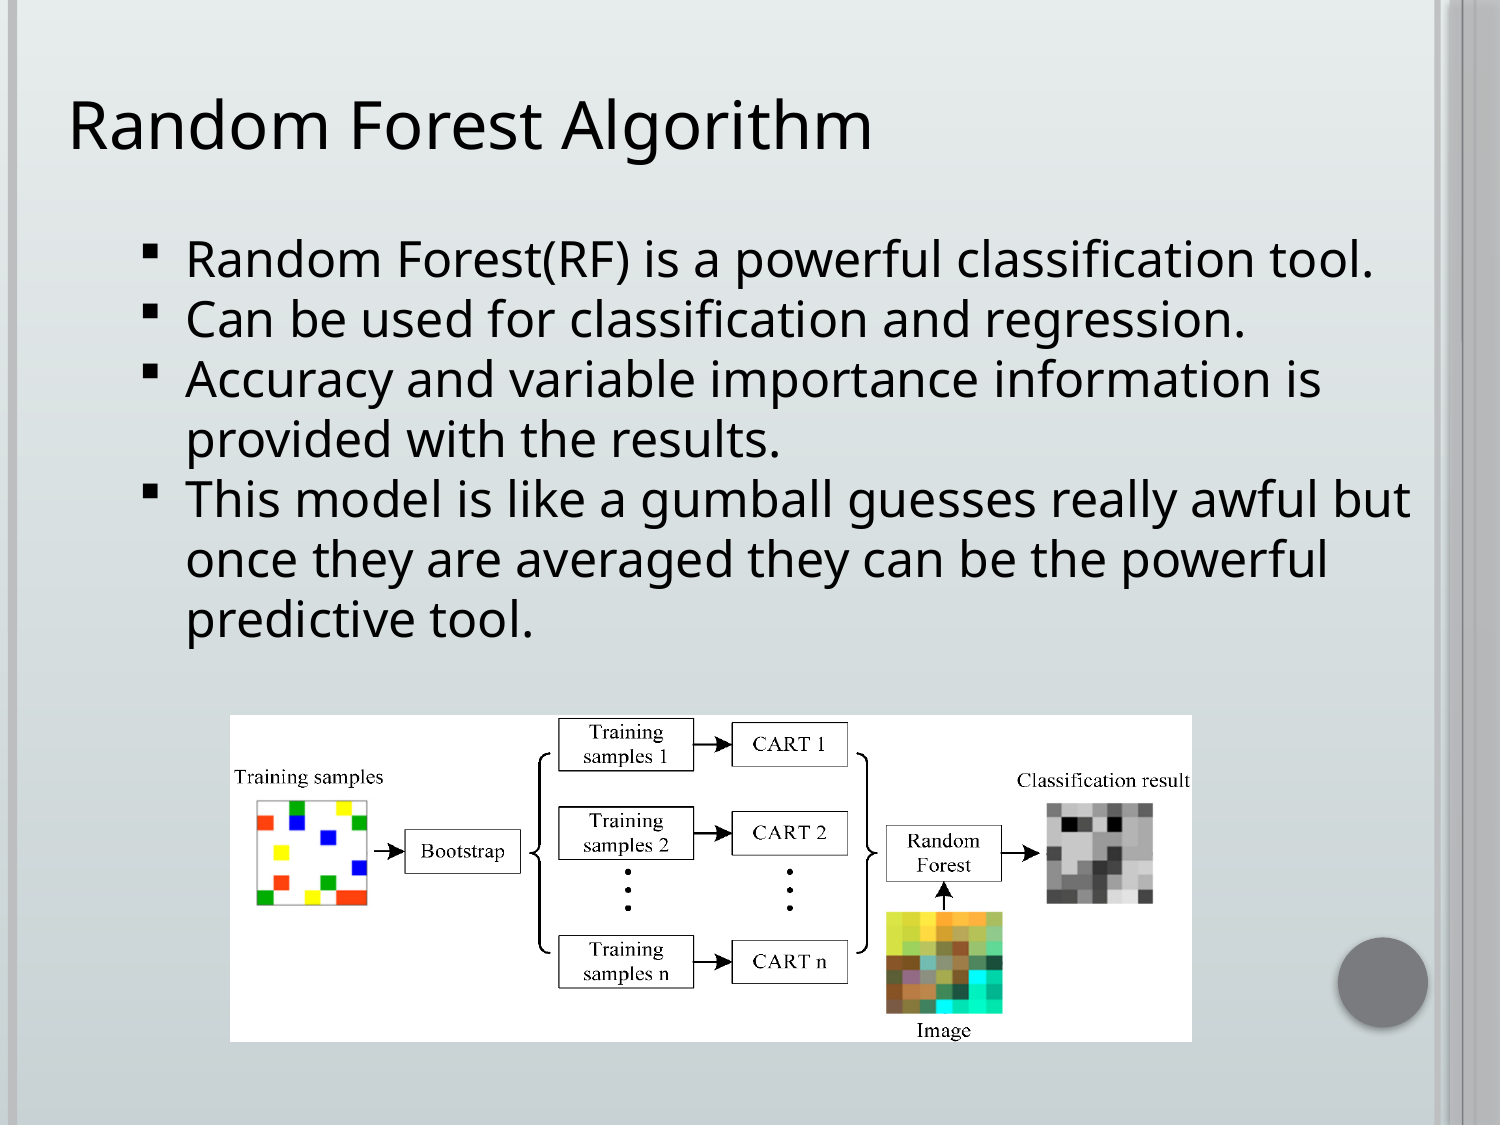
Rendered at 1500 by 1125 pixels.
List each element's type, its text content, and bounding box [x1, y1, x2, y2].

picture [229, 715, 1192, 1043]
text_box Random Forest Algorithm [53, 75, 1105, 171]
text_box Random Forest(RF) is a powerful classification tool. Can be used for classification and regression. Accuracy and variable importance information is provided with the results. This model is like a gumball guesses really awful but once they are averaged they can be the powerful predictive tool. [123, 219, 1500, 835]
